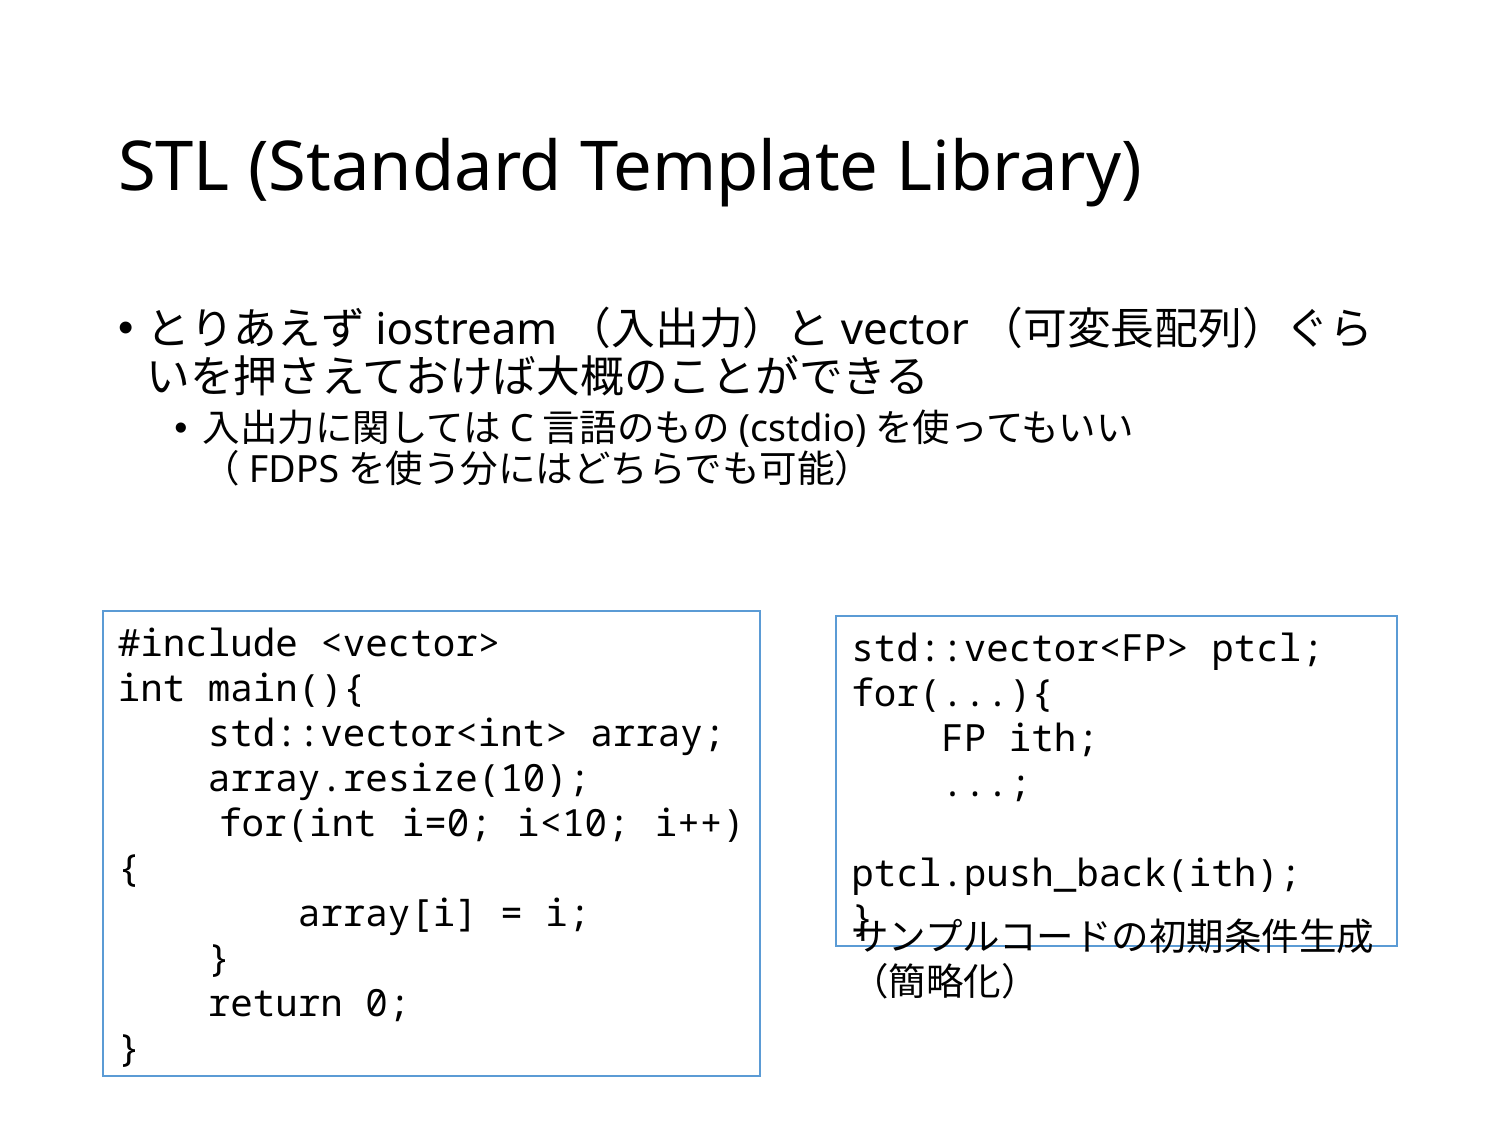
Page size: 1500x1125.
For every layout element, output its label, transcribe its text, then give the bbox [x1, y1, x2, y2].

text_box サンプルコードの初期条件生成 （簡略化） [836, 905, 1419, 1010]
list とりあえずiostream（入出力）とvector（可変長配列）ぐらいを押さえておけば大概のことができる 入出力に関してはC言語のもの(cstdio)を使ってもいい （FDPSを使う分にはどちらでも可能） [103, 299, 1397, 1014]
text_box #include <vector> int main(){ std::vector<int> array; array.resize(10); for(int i=0; i<10; i++){ array[i] = i; } return 0; } [102, 610, 761, 1077]
title STL (Standard Template Library) [103, 59, 1397, 278]
text_box std::vector<FP> ptcl; for(...){ FP ith; ...; ptcl.push_back(ith); } [835, 615, 1398, 947]
